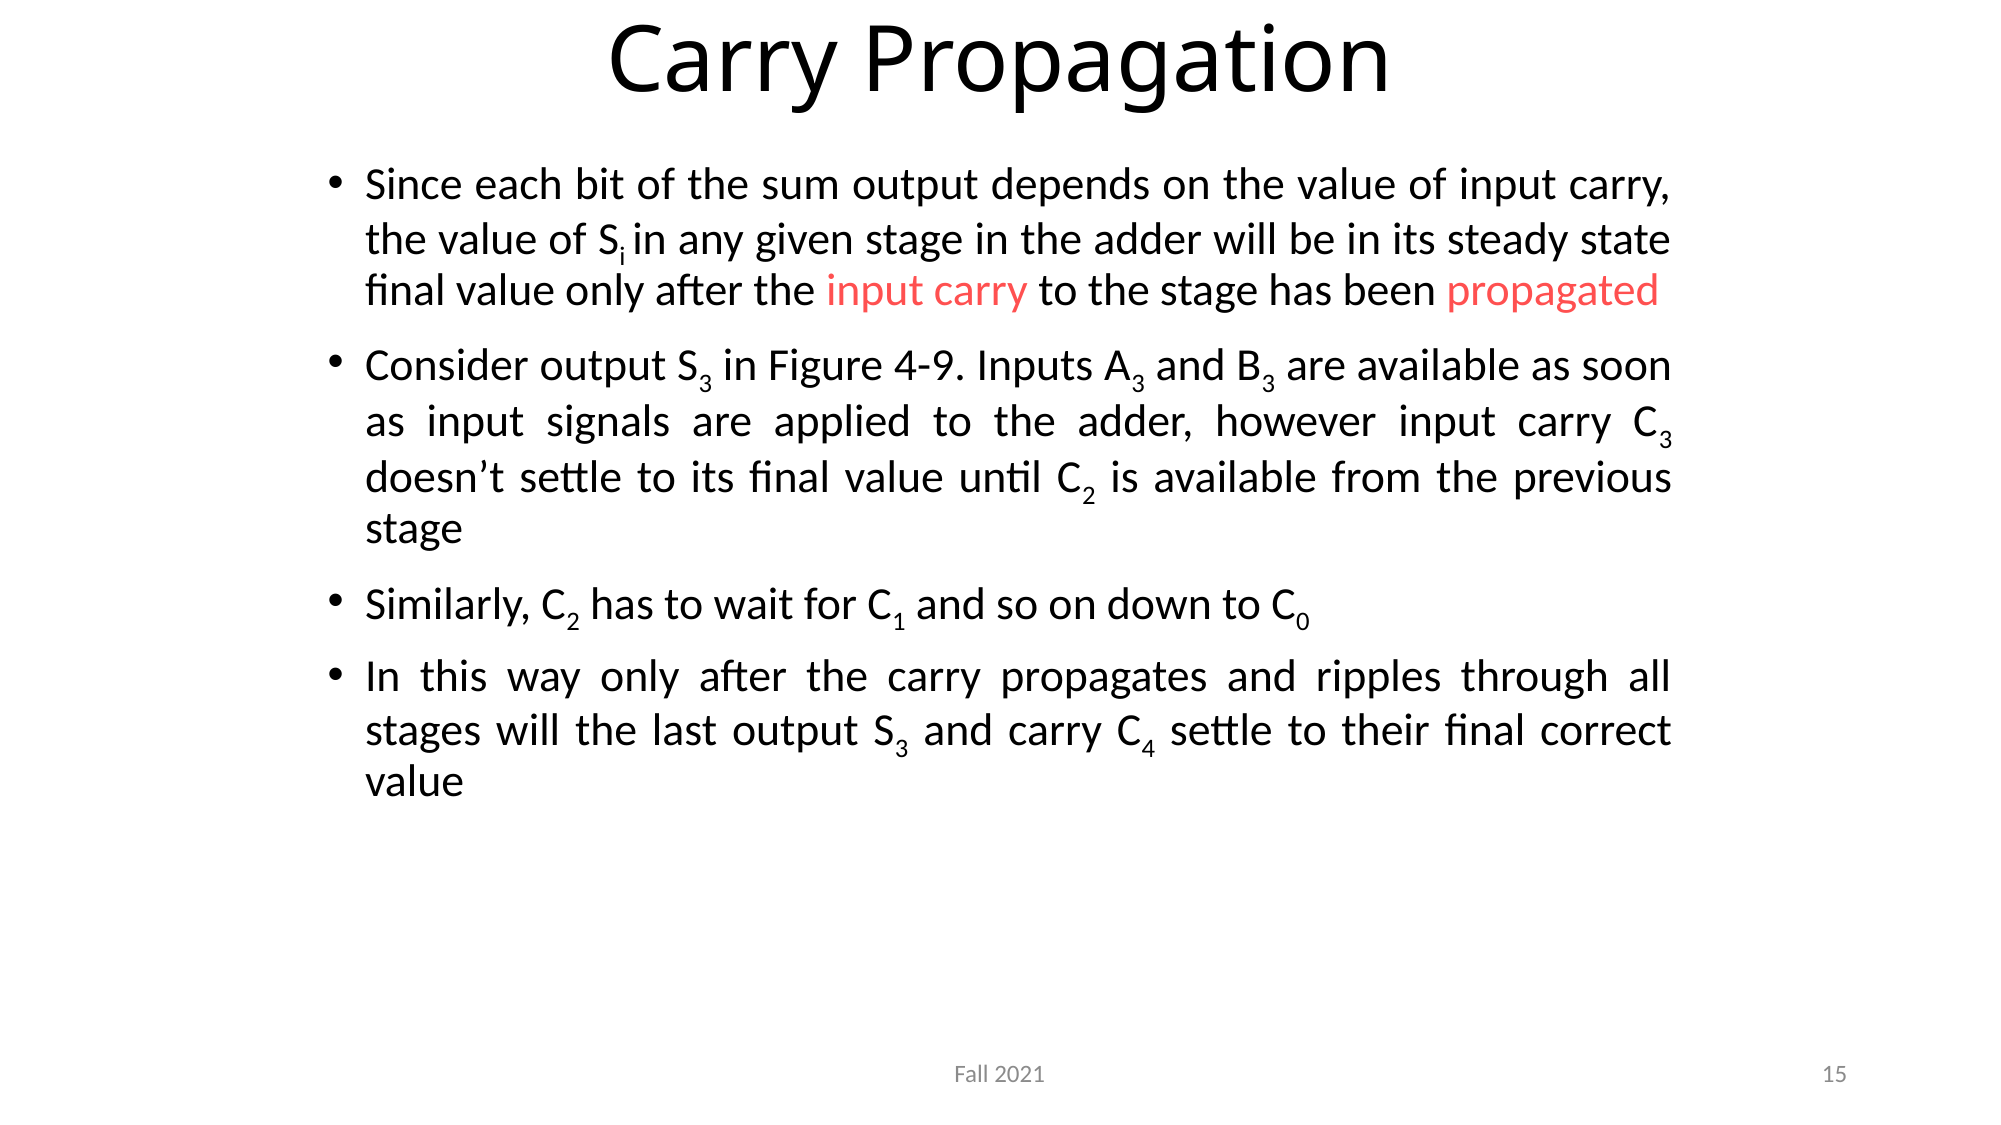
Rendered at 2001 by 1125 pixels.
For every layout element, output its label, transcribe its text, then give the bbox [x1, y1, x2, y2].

footer Fall 2021 [662, 1042, 1338, 1103]
title Carry Propagation [308, 35, 1692, 88]
slide_number 15 [1412, 1042, 1863, 1103]
list Since each bit of the sum output depends on the value of input carry, the value of Si in any given stage in the adder will be in its steady state final value only after the input carry to the stage has been propagated Consider output S3 in Figure 4-9. Inputs A3 and B3 are available as soon as input signals are applied to the adder, however input carry C3 doesn’t settle to its final value until C2 is available from the previous stage Similarly, C2 has to wait for C1 and so on down to C0 In this way only after the carry propagates and ripples through all stages will the last output S3 and carry C4 settle to their final correct value [312, 152, 1688, 1000]
